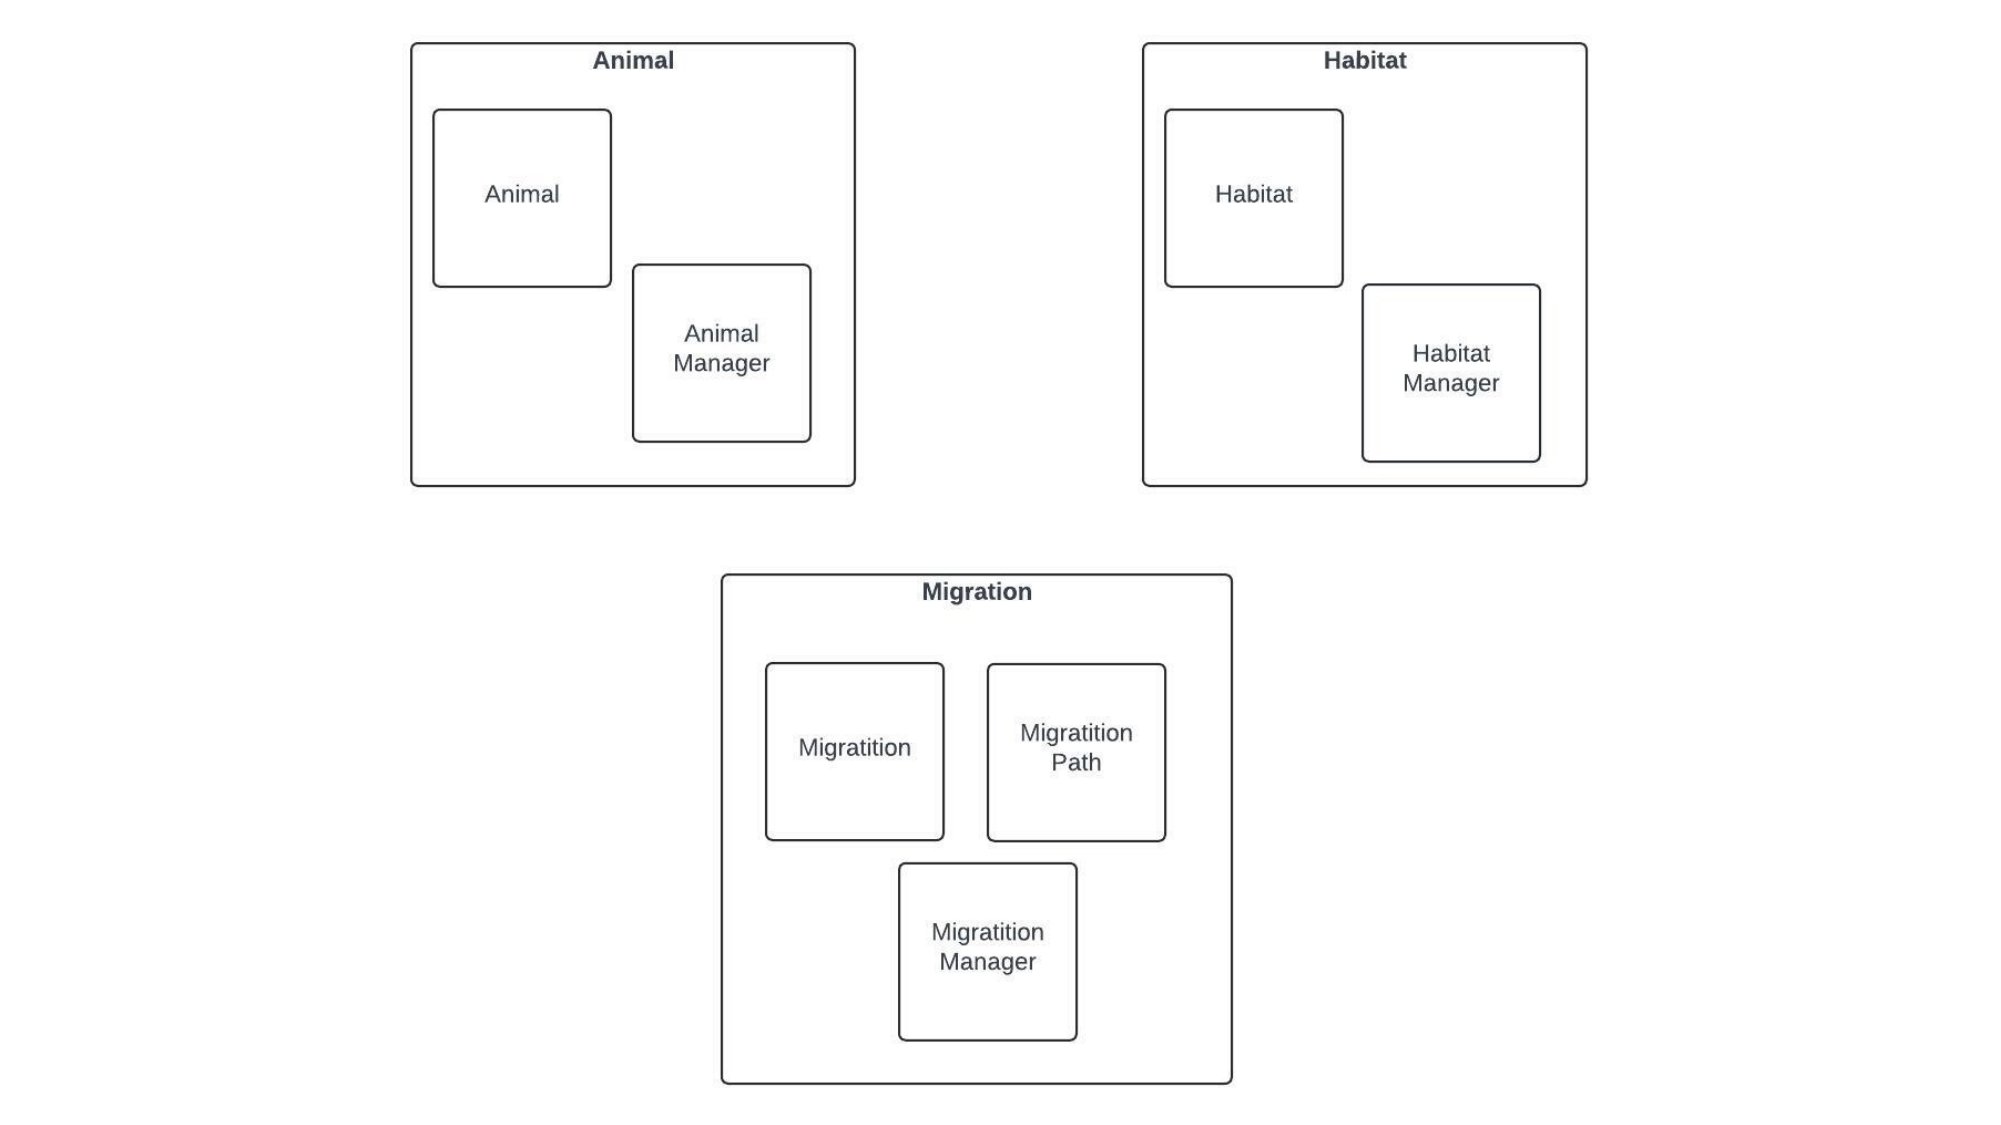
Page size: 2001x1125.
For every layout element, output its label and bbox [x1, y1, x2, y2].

picture [367, 0, 1631, 1125]
